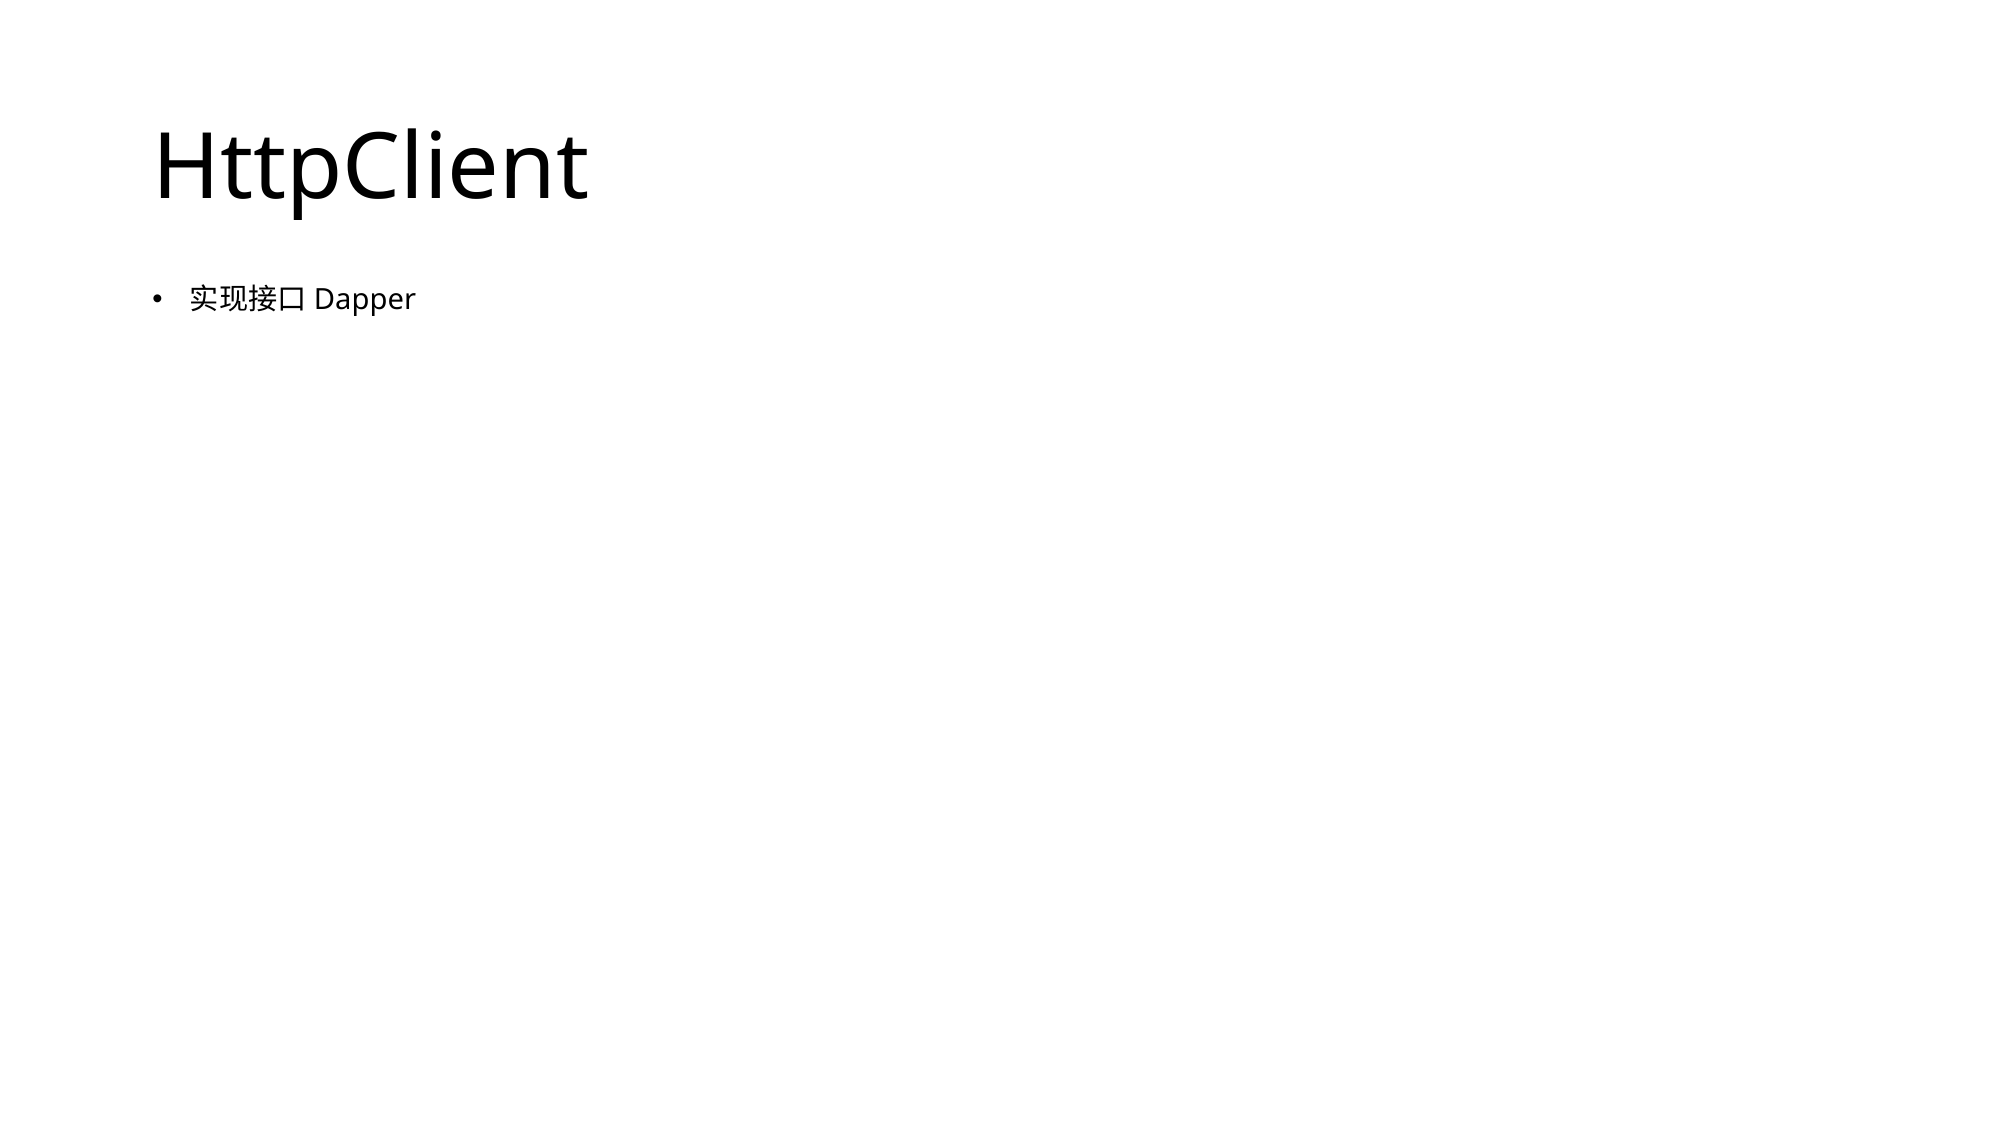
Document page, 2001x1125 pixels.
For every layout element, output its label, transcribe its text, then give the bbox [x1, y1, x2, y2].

list 实现接口Dapper [137, 277, 1863, 1080]
title HttpClient [137, 59, 1863, 277]
